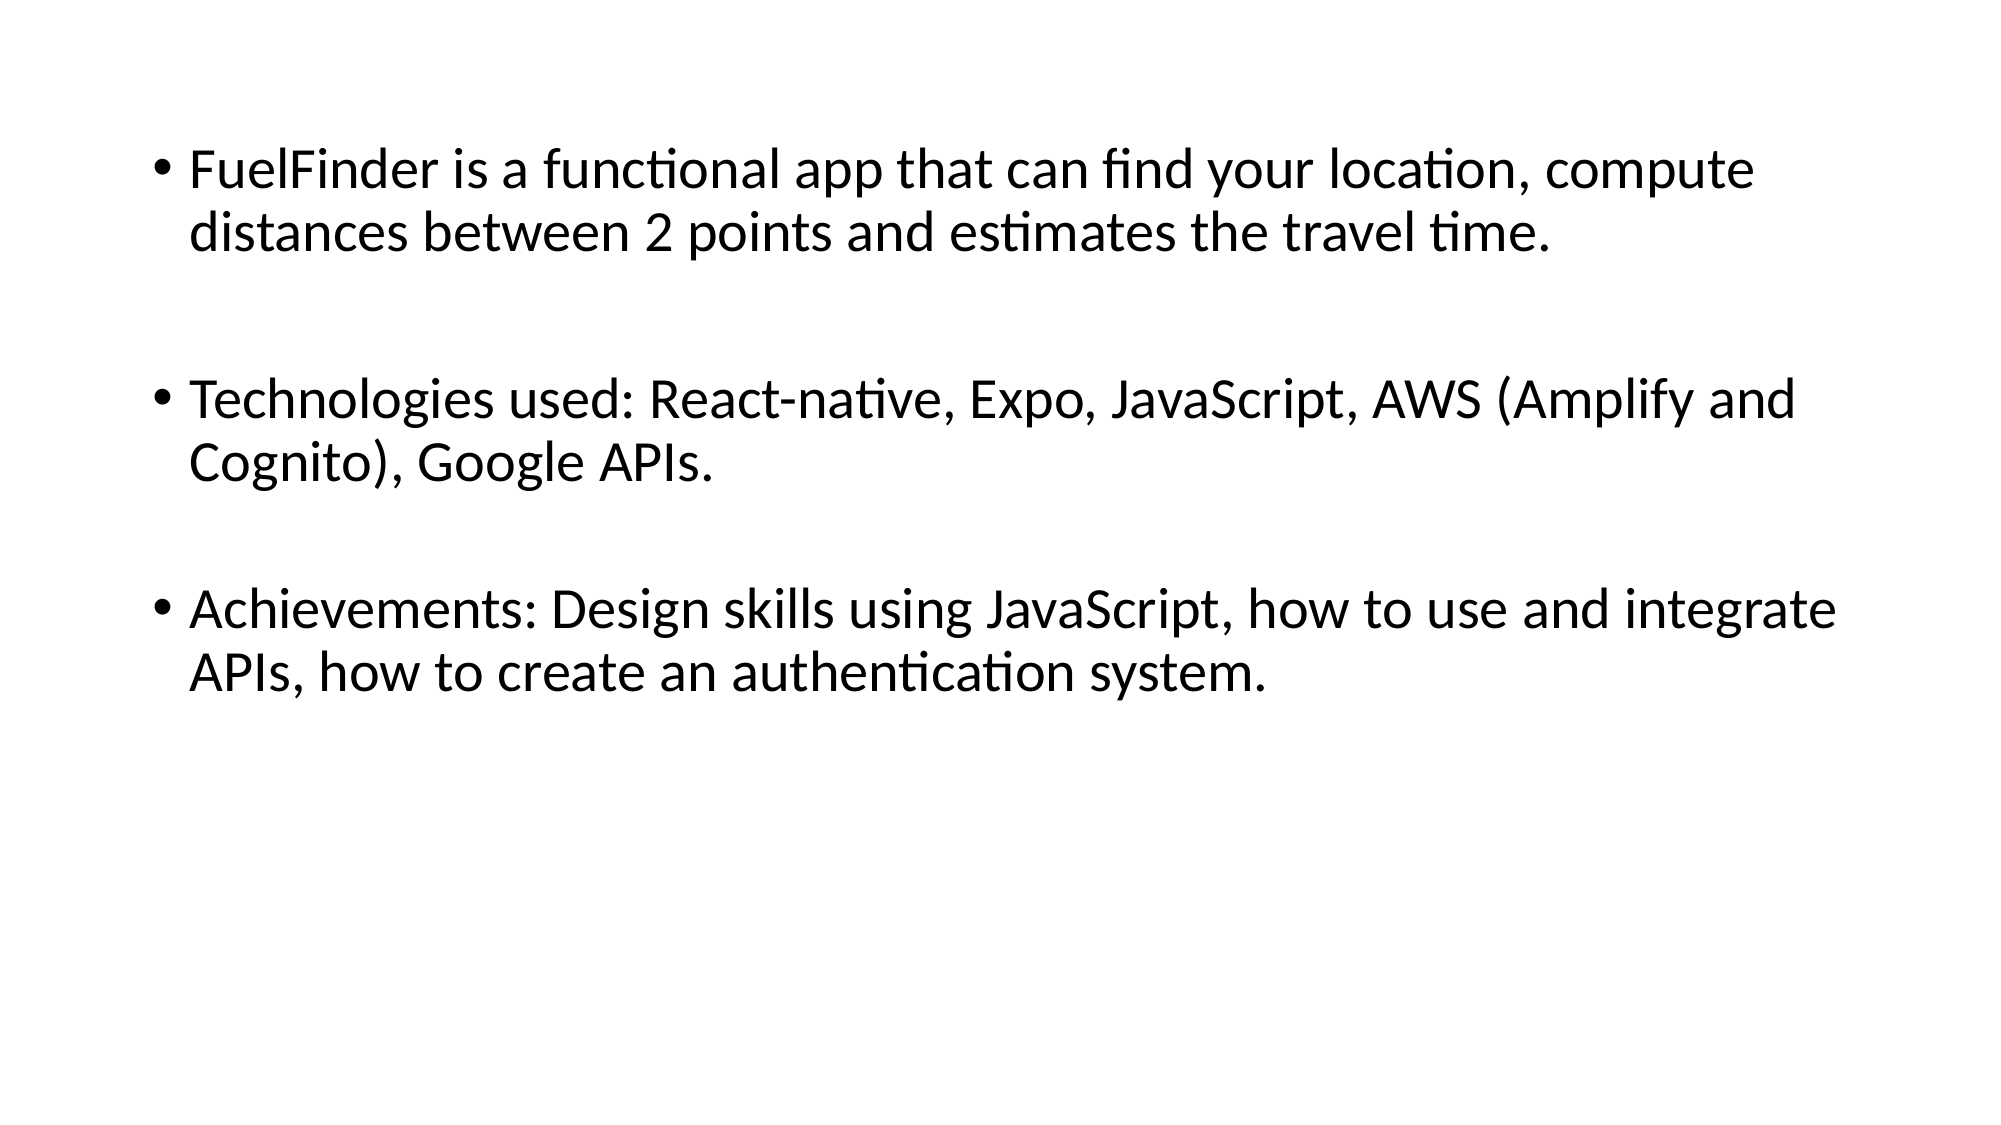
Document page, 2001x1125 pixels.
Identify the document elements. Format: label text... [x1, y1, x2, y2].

list FuelFinder is a functional app that can find your location, compute distances between 2 points and estimates the travel time. Technologies used: React-native, Expo, JavaScript, AWS (Amplify and Cognito), Google APIs. Achievements: Design skills using JavaScript, how to use and integrate APIs, how to create an authentication system. [137, 130, 1928, 1014]
